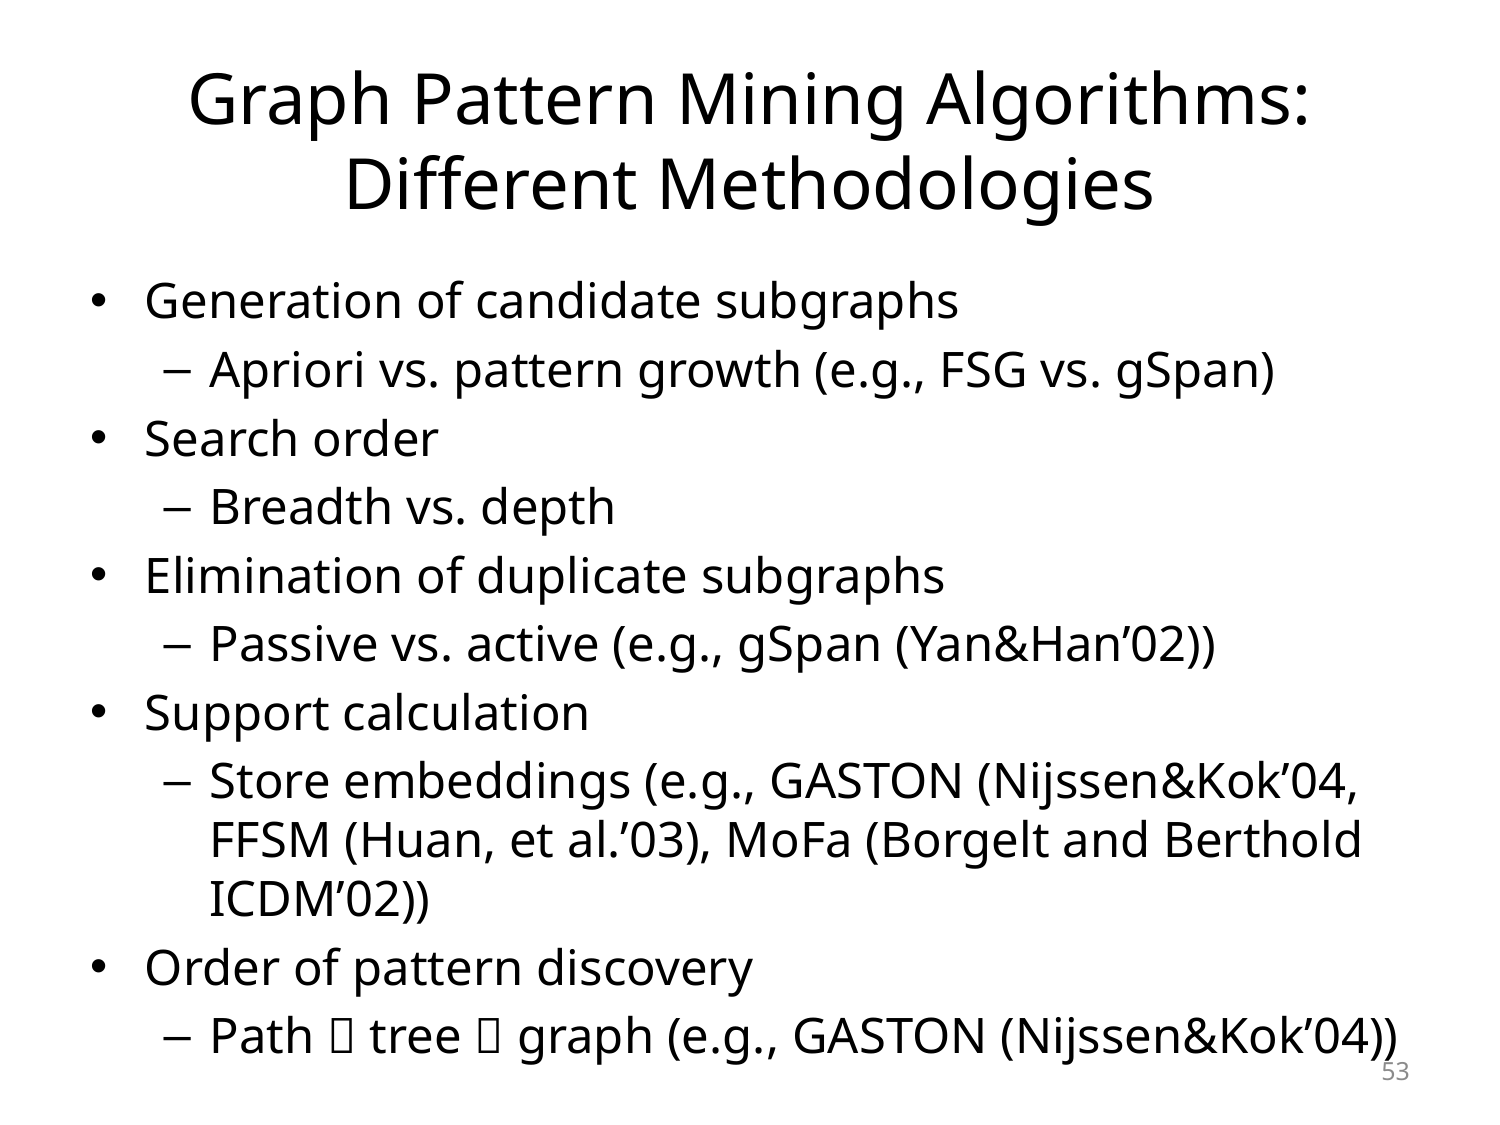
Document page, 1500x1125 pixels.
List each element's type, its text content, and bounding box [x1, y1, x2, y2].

slide_number 53 [1074, 1042, 1425, 1103]
title Graph Pattern Mining Algorithms: Different Methodologies [75, 45, 1425, 233]
list Generation of candidate subgraphs Apriori vs. pattern growth (e.g., FSG vs. gSpan) Search order Breadth vs. depth Elimination of duplicate subgraphs Passive vs. active (e.g., gSpan (Yan&Han’02)) Support calculation Store embeddings (e.g., GASTON (Nijssen&Kok’04, FFSM (Huan, et al.’03), MoFa (Borgelt and Berthold ICDM’02)) Order of pattern discovery Path  tree  graph (e.g., GASTON (Nijssen&Kok’04)) [75, 262, 1425, 1103]
